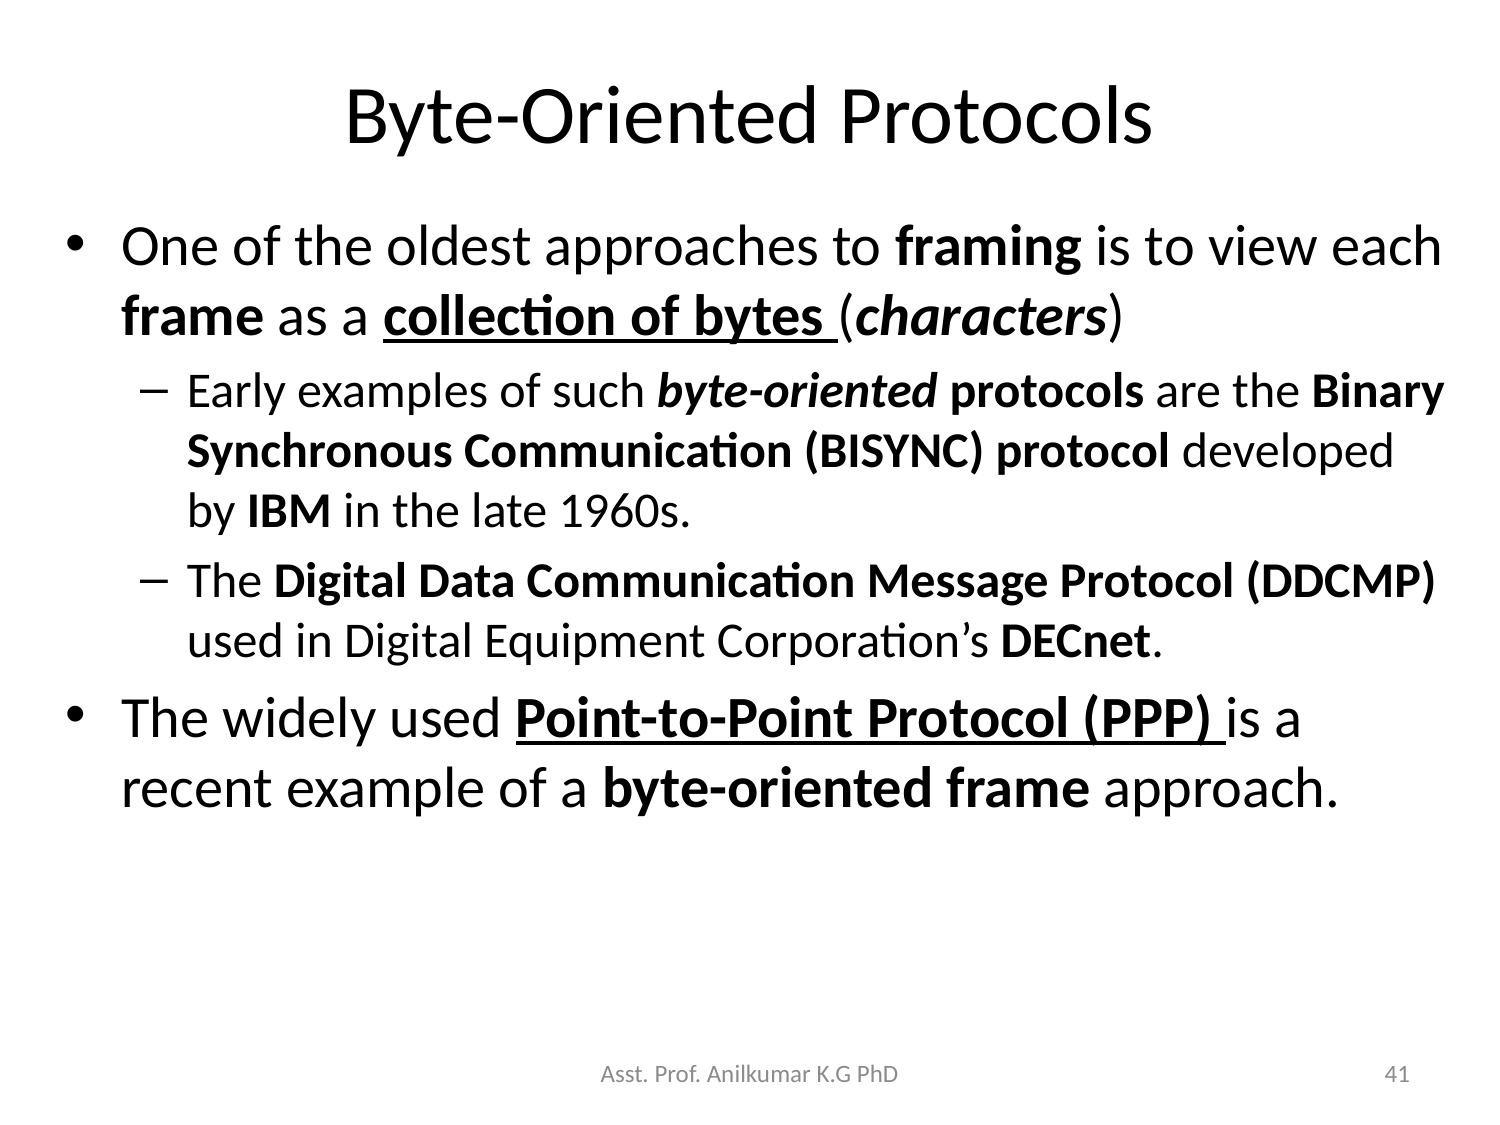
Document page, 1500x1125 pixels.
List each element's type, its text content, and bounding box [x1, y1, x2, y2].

slide_number 41 [1074, 1042, 1425, 1103]
footer Asst. Prof. Anilkumar K.G PhD [512, 1042, 988, 1103]
title Byte-Oriented Protocols [75, 45, 1425, 175]
list One of the oldest approaches to framing is to view each frame as a collection of bytes (characters) Early examples of such byte-oriented protocols are the Binary Synchronous Communication (BISYNC) protocol developed by IBM in the late 1960s. The Digital Data Communication Message Protocol (DDCMP) used in Digital Equipment Corporation’s DECnet. The widely used Point-to-Point Protocol (PPP) is a recent example of a byte-oriented frame approach. [50, 200, 1463, 1005]
